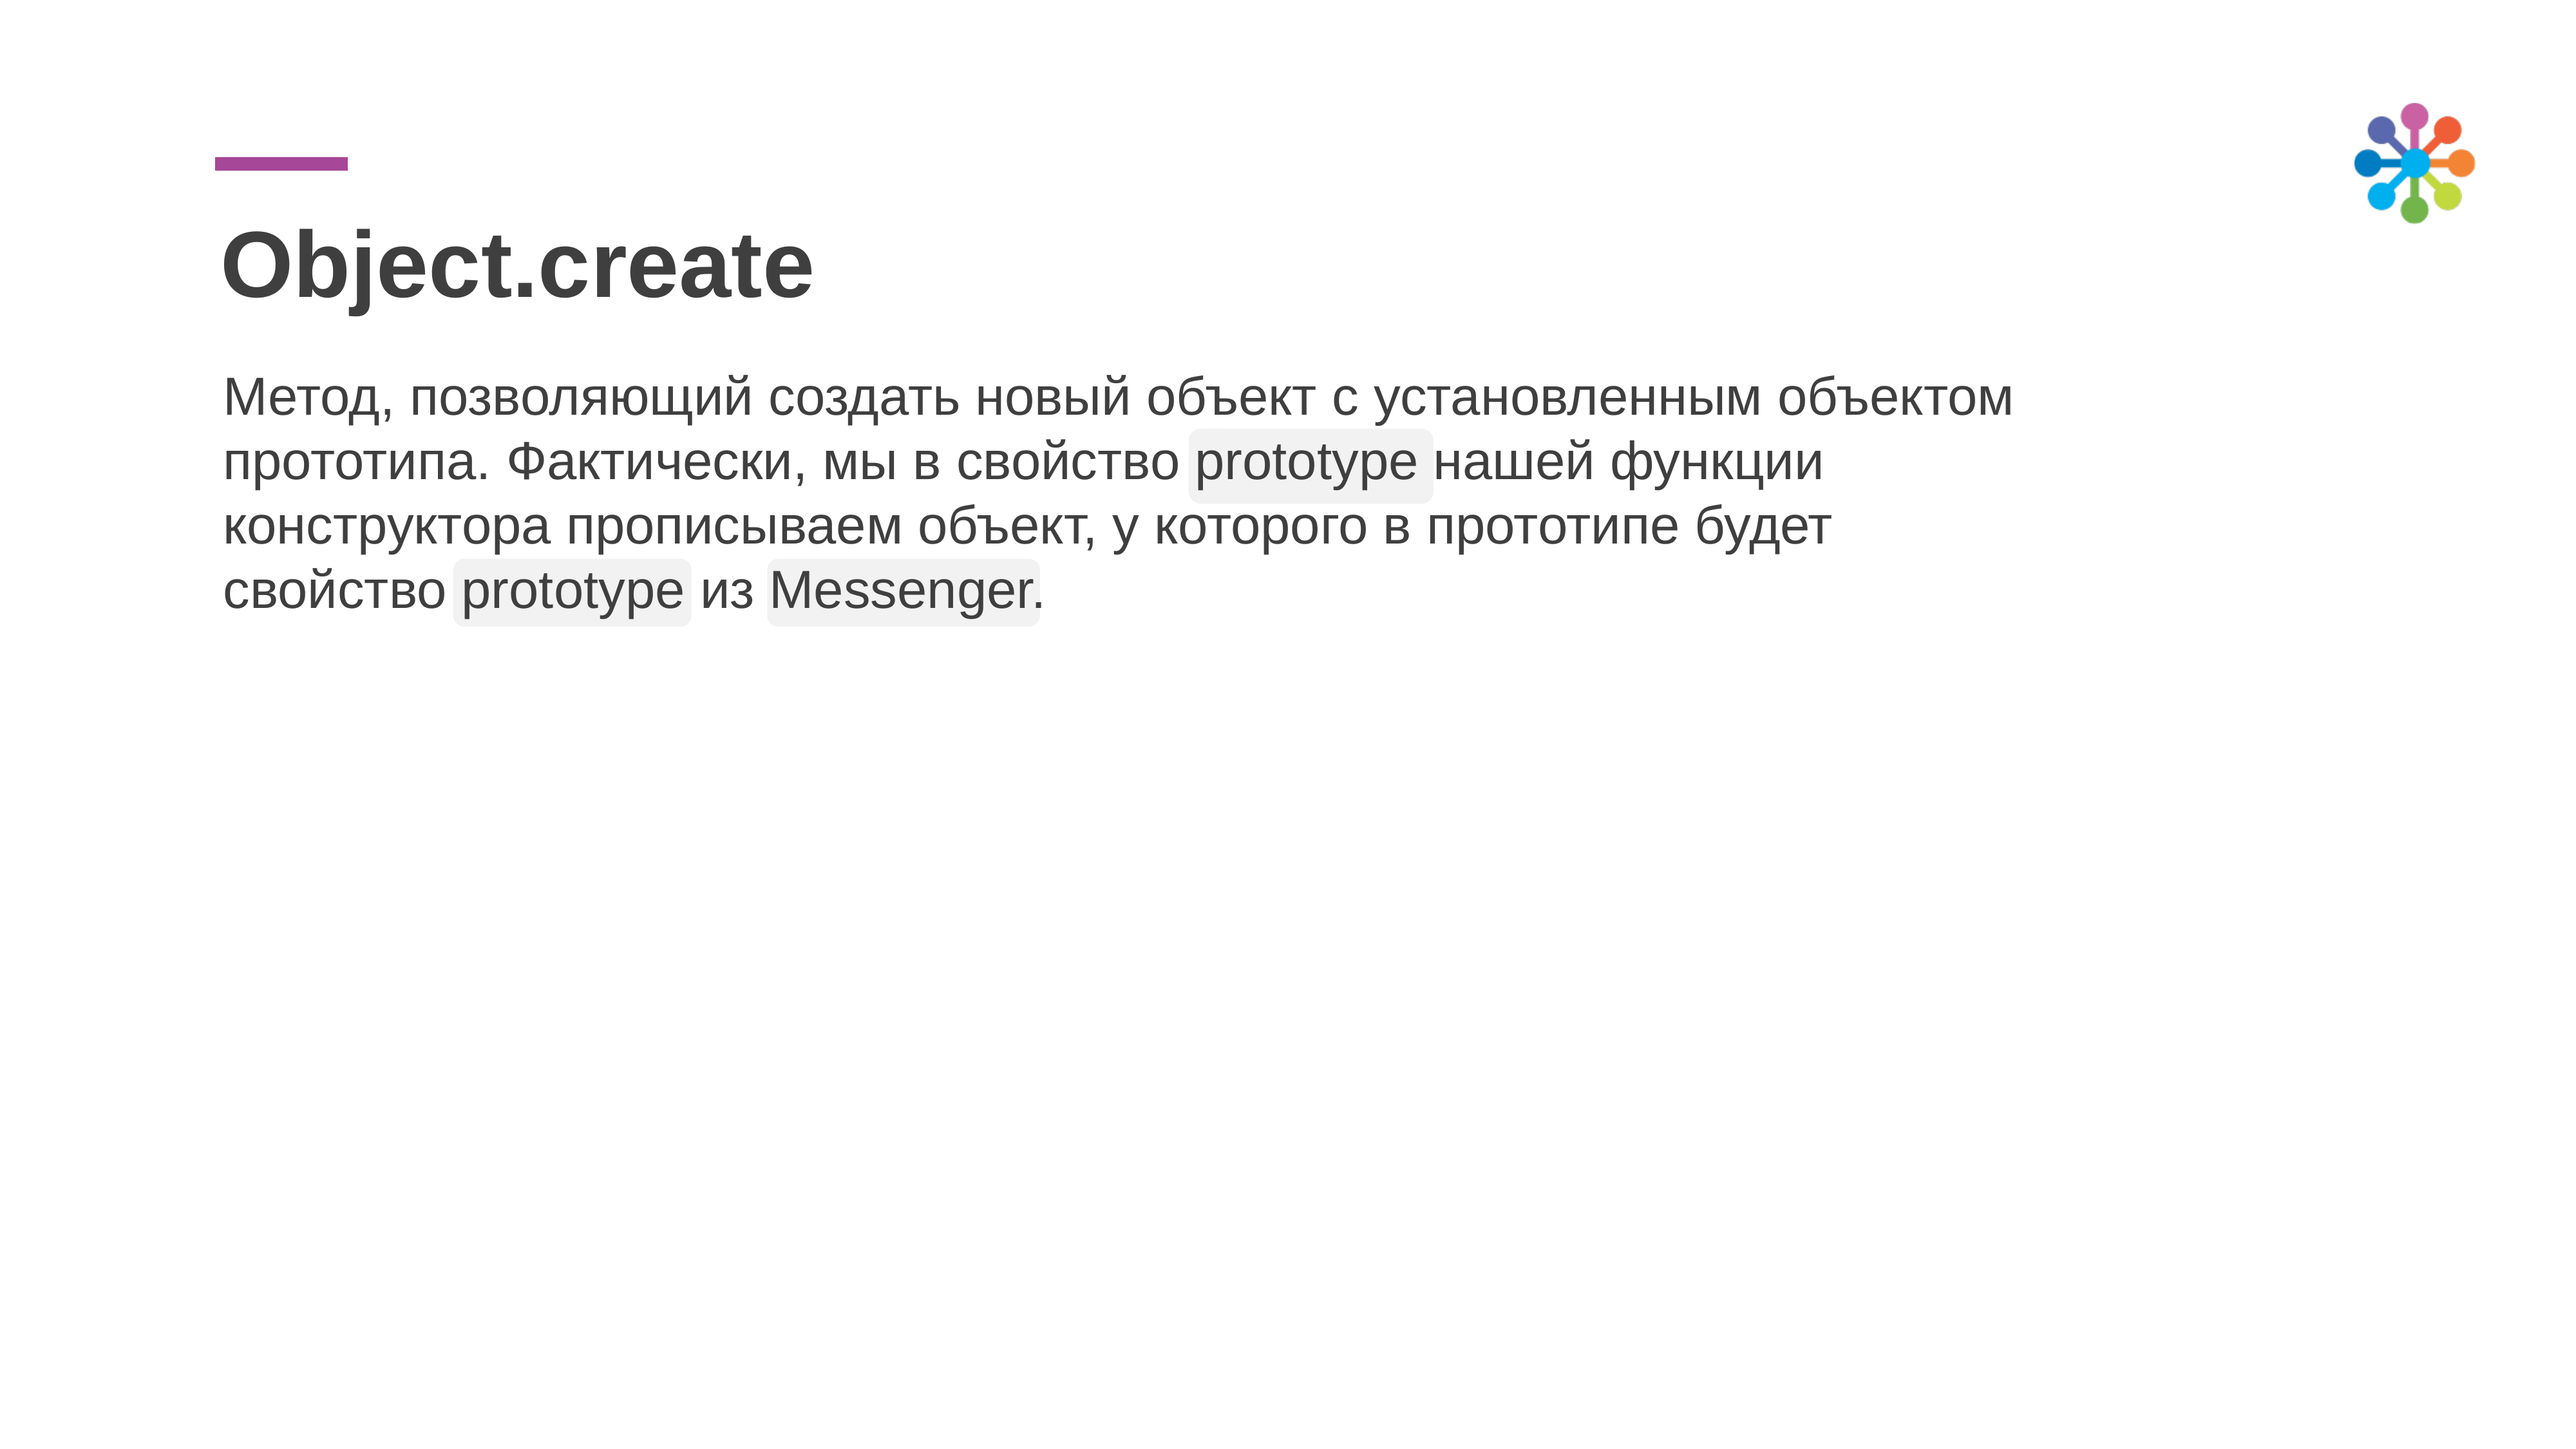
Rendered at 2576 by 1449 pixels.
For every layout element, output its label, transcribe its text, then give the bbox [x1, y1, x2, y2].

text_box [771, 624, 1036, 627]
picture [2354, 103, 2476, 225]
text_box [457, 624, 688, 627]
text_box Метод, позволяющий создать новый объект с установленным объектом прототипа. Фактически, мы в свойство prototype нашей функции конструктора прописываем объект, у которого в прототипе будет свойство prototype из Messenger. [218, 357, 2053, 624]
text_box Object.create [215, 198, 2050, 321]
